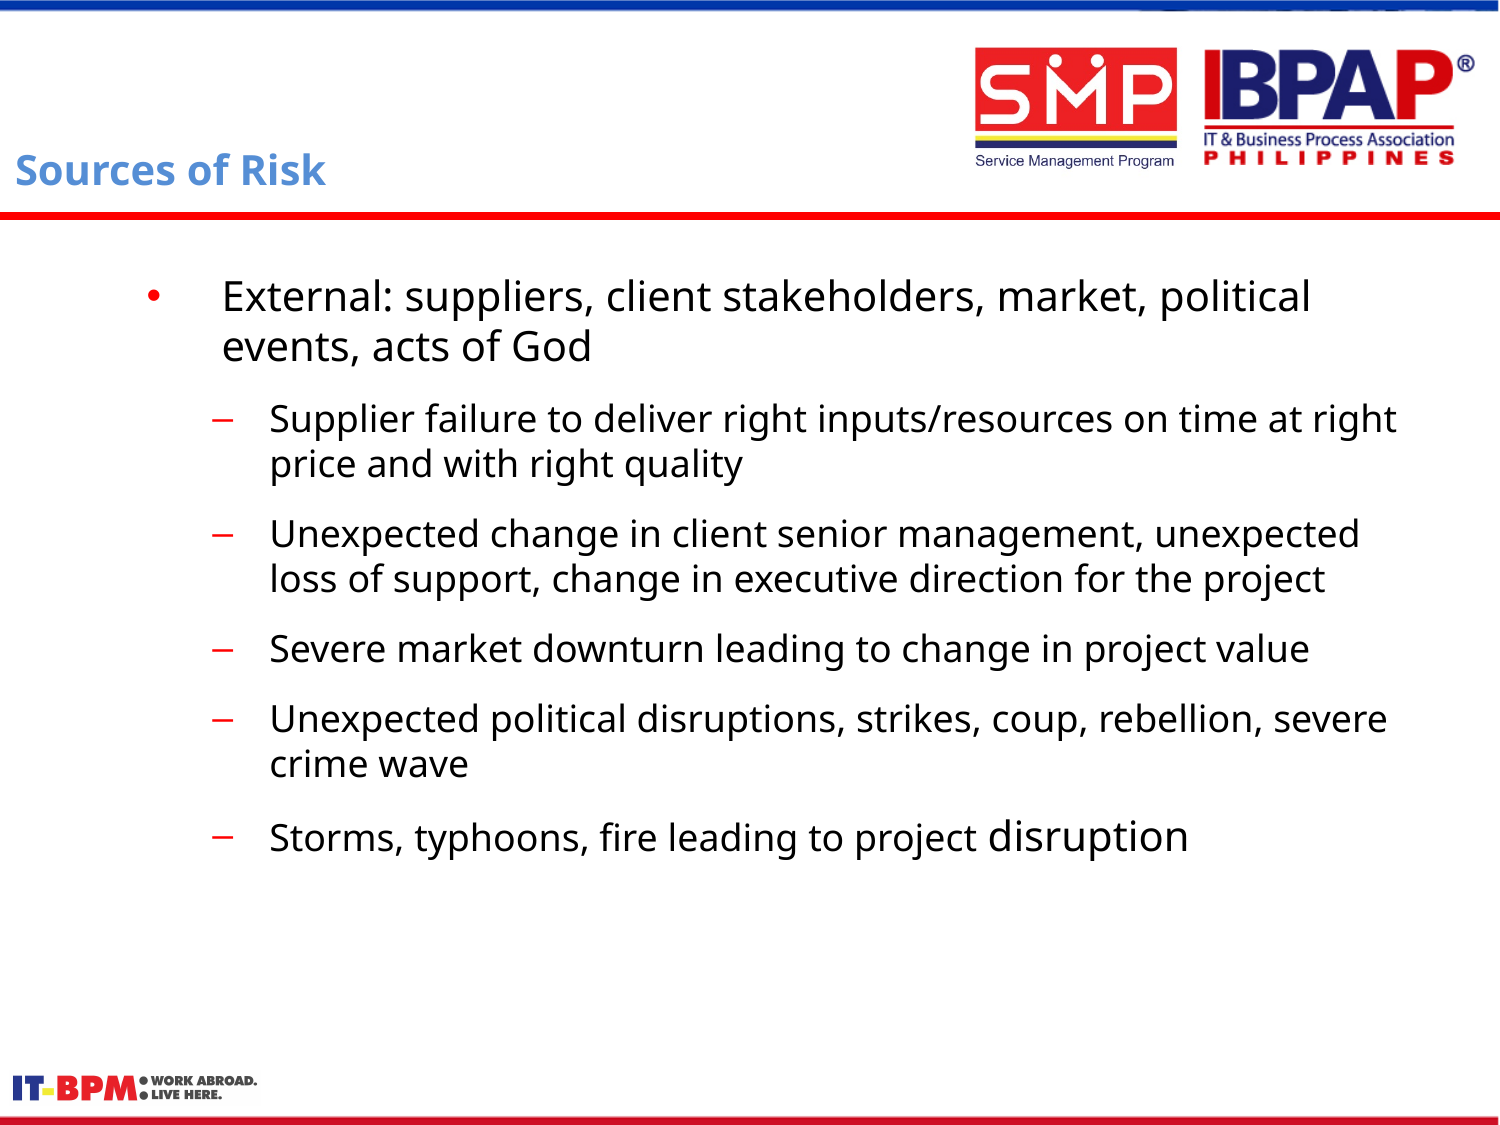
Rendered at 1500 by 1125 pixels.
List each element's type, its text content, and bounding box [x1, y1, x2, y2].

list External: suppliers, client stakeholders, market, political events, acts of God Supplier failure to deliver right inputs/resources on time at right price and with right quality Unexpected change in client senior management, unexpected loss of support, change in executive direction for the project Severe market downturn leading to change in project value Unexpected political disruptions, strikes, coup, rebellion, severe crime wave Storms, typhoons, fire leading to project disruption [75, 262, 1441, 1069]
picture [0, 0, 1500, 1125]
title Sources of Risk [0, 127, 1350, 211]
